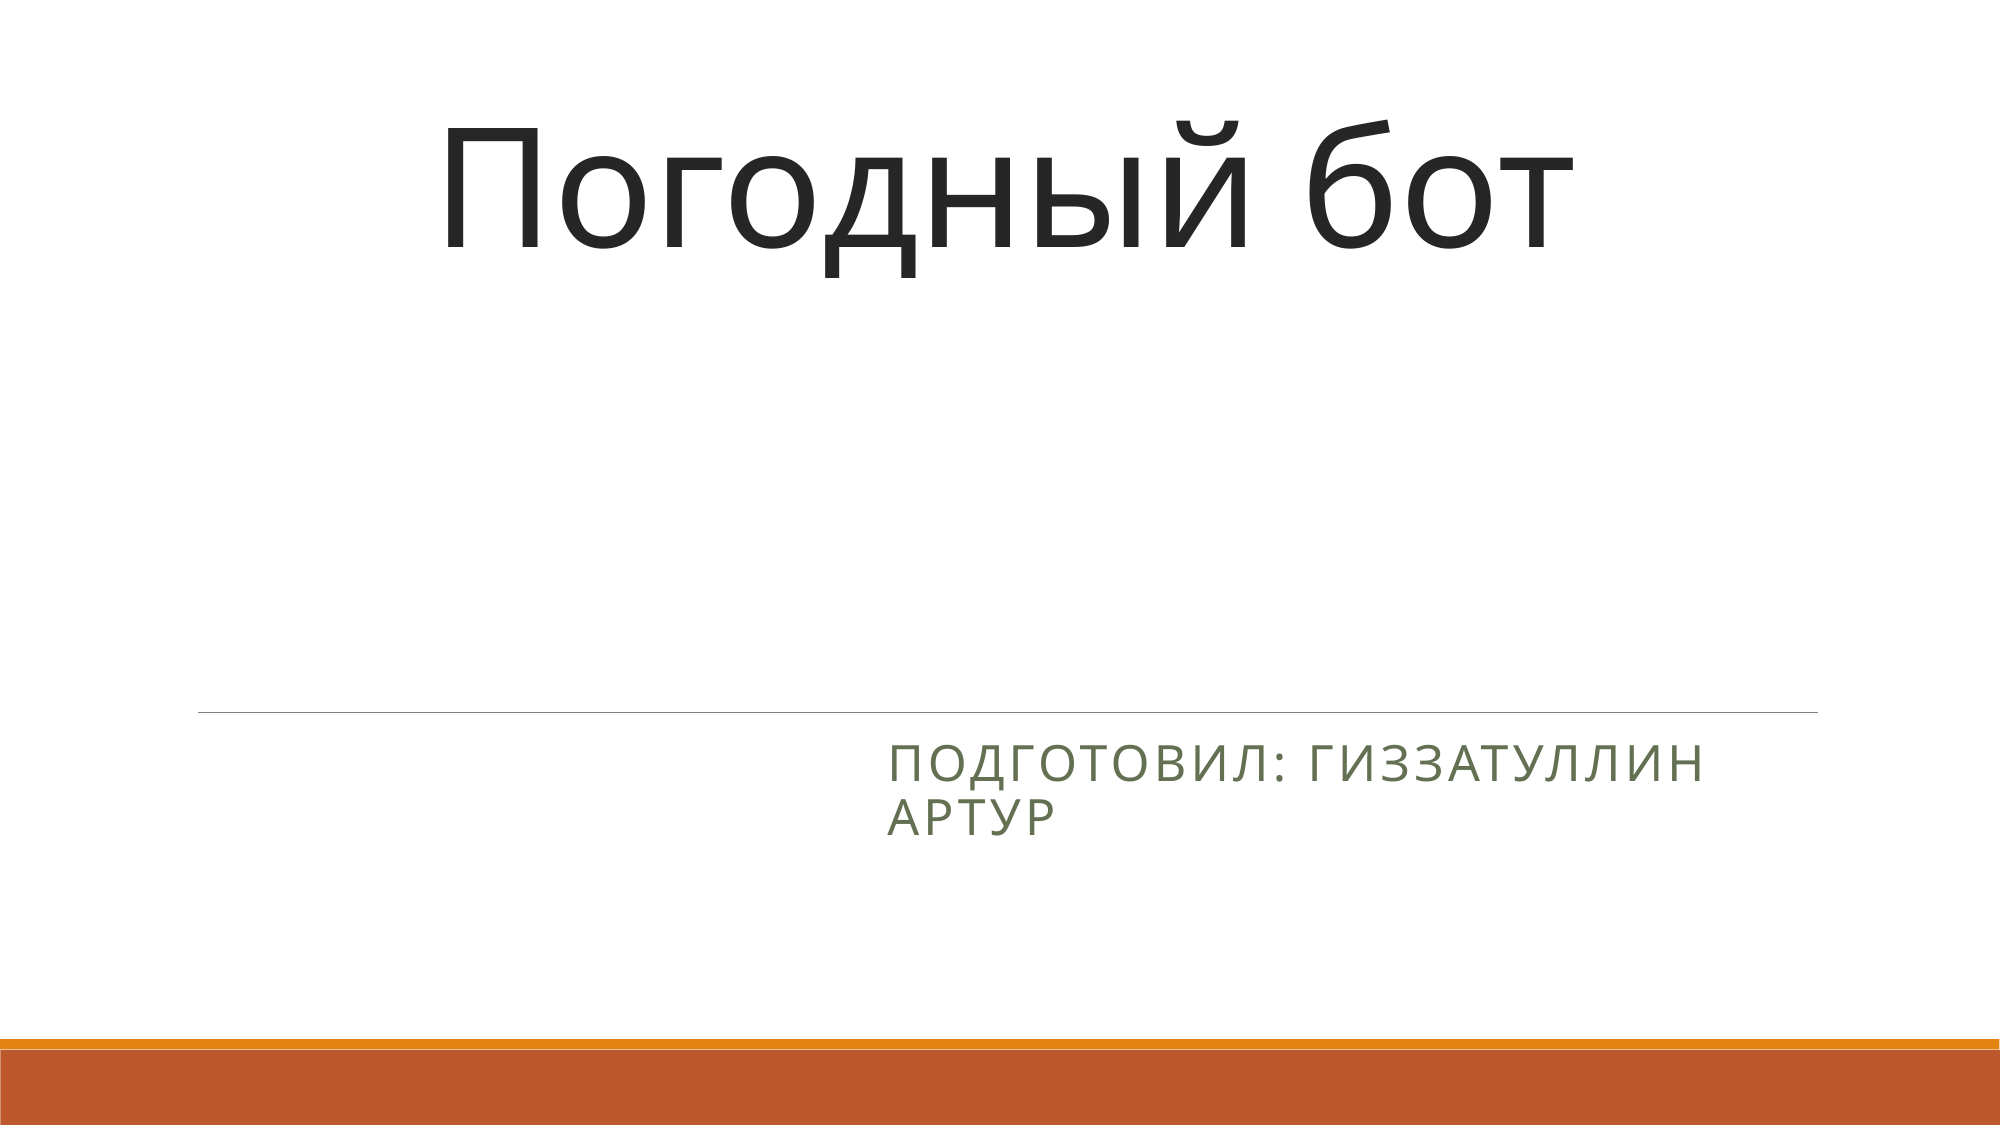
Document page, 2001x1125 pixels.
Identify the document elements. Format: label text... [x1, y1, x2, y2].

subtitle Подготовил: Гиззатуллин Артур [872, 730, 1831, 919]
title Погодный бот [180, 61, 1830, 289]
